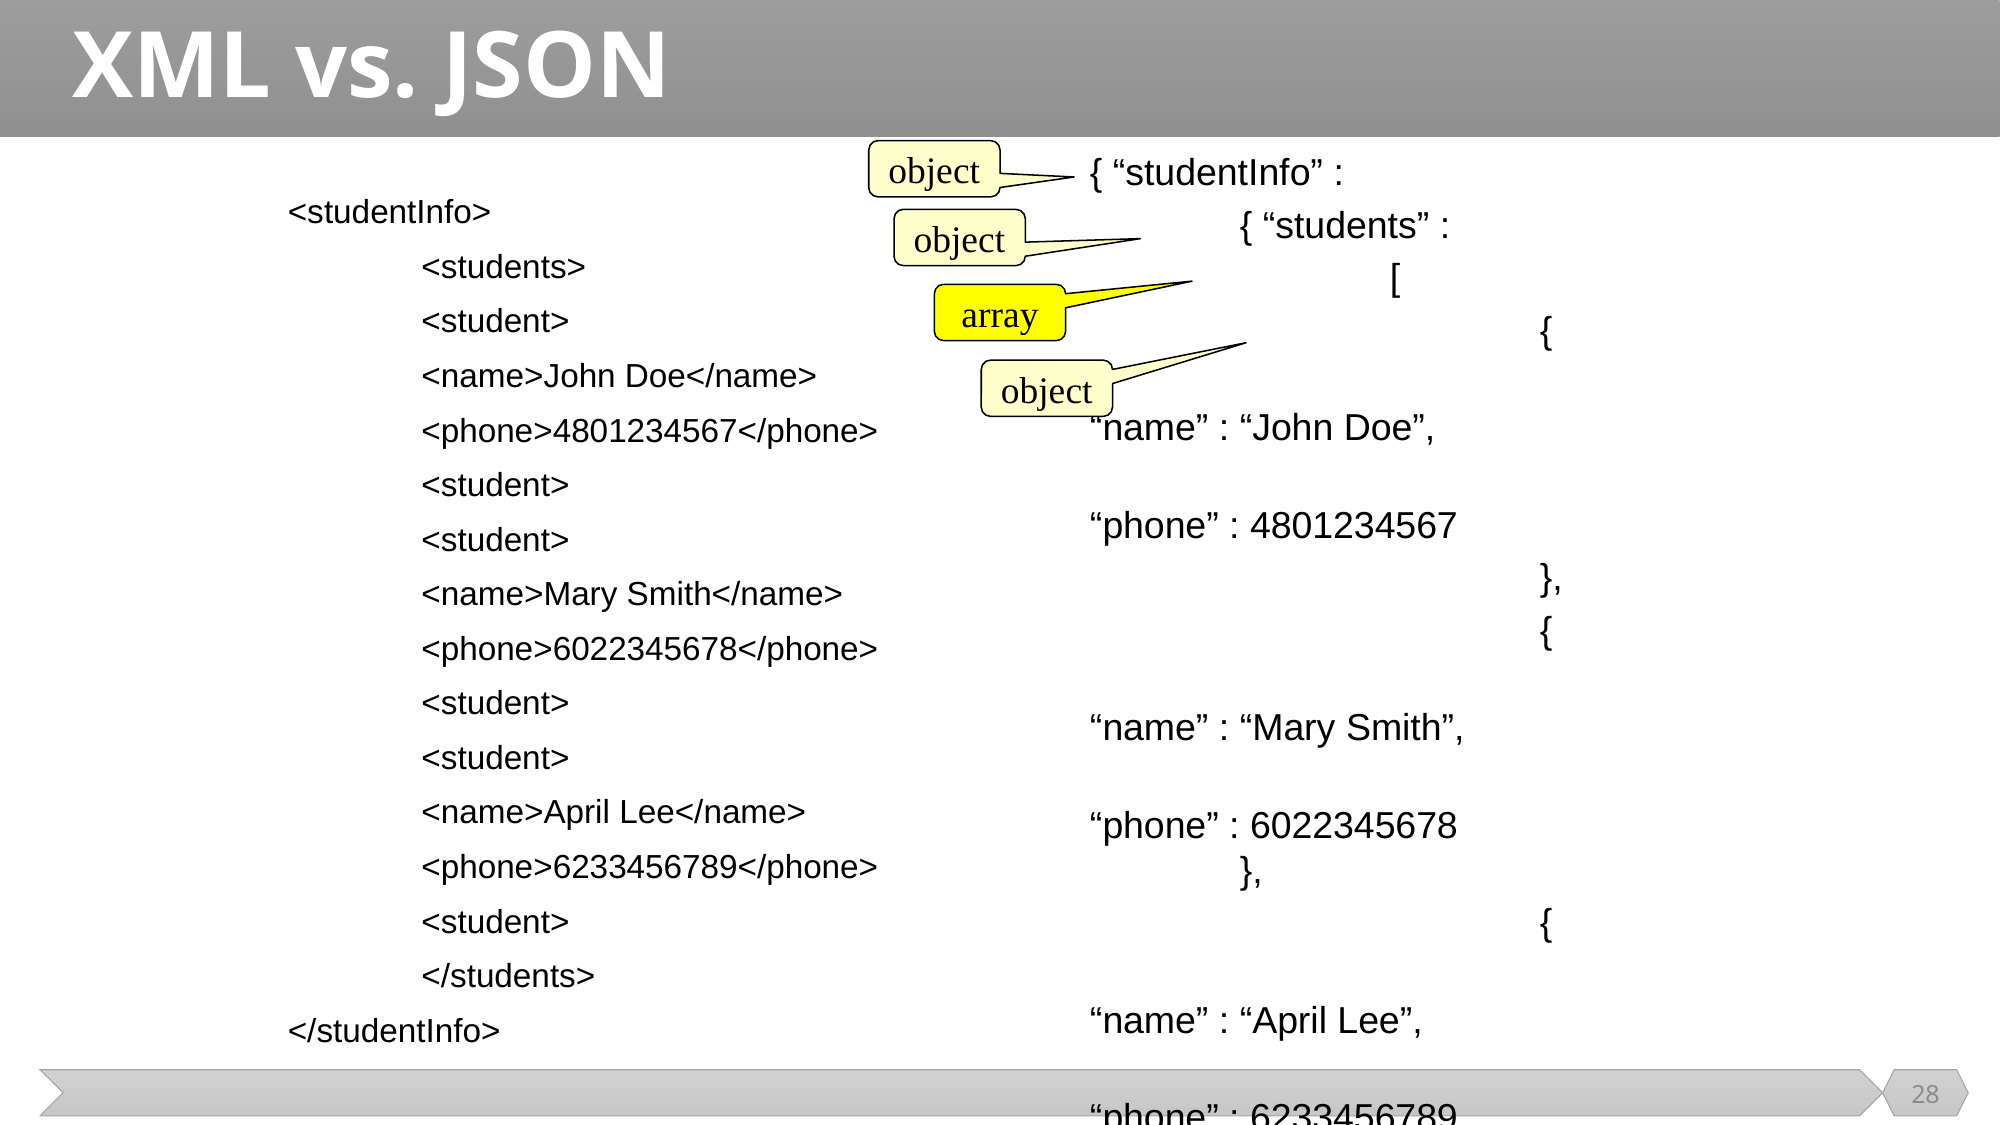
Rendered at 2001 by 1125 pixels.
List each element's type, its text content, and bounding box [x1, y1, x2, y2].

list <studentInfo> <students> <student> <name>John Doe</name> <phone>4801234567</phone> <student> <student> <name>Mary Smith</name> <phone>6022345678</phone> <student> <student> <name>April Lee</name> <phone>6233456789</phone> <student> </students> </studentInfo> [272, 187, 969, 1069]
text_box object [868, 140, 1075, 197]
slide_number 28 [1882, 1065, 1969, 1125]
text_box { “studentInfo” : { “students” : [ { “name” : “John Doe”, “phone” : 4801234567 }, { “name” : “Mary Smith”, “phone” : 6022345678 }, { “name” : “April Lee”, “phone” : 6233456789 }, ] } } [1074, 140, 1728, 1116]
text_box object [893, 209, 1141, 266]
title XML vs. JSON [56, 0, 1969, 137]
text_box array [934, 281, 1193, 341]
text_box object [981, 342, 1247, 417]
